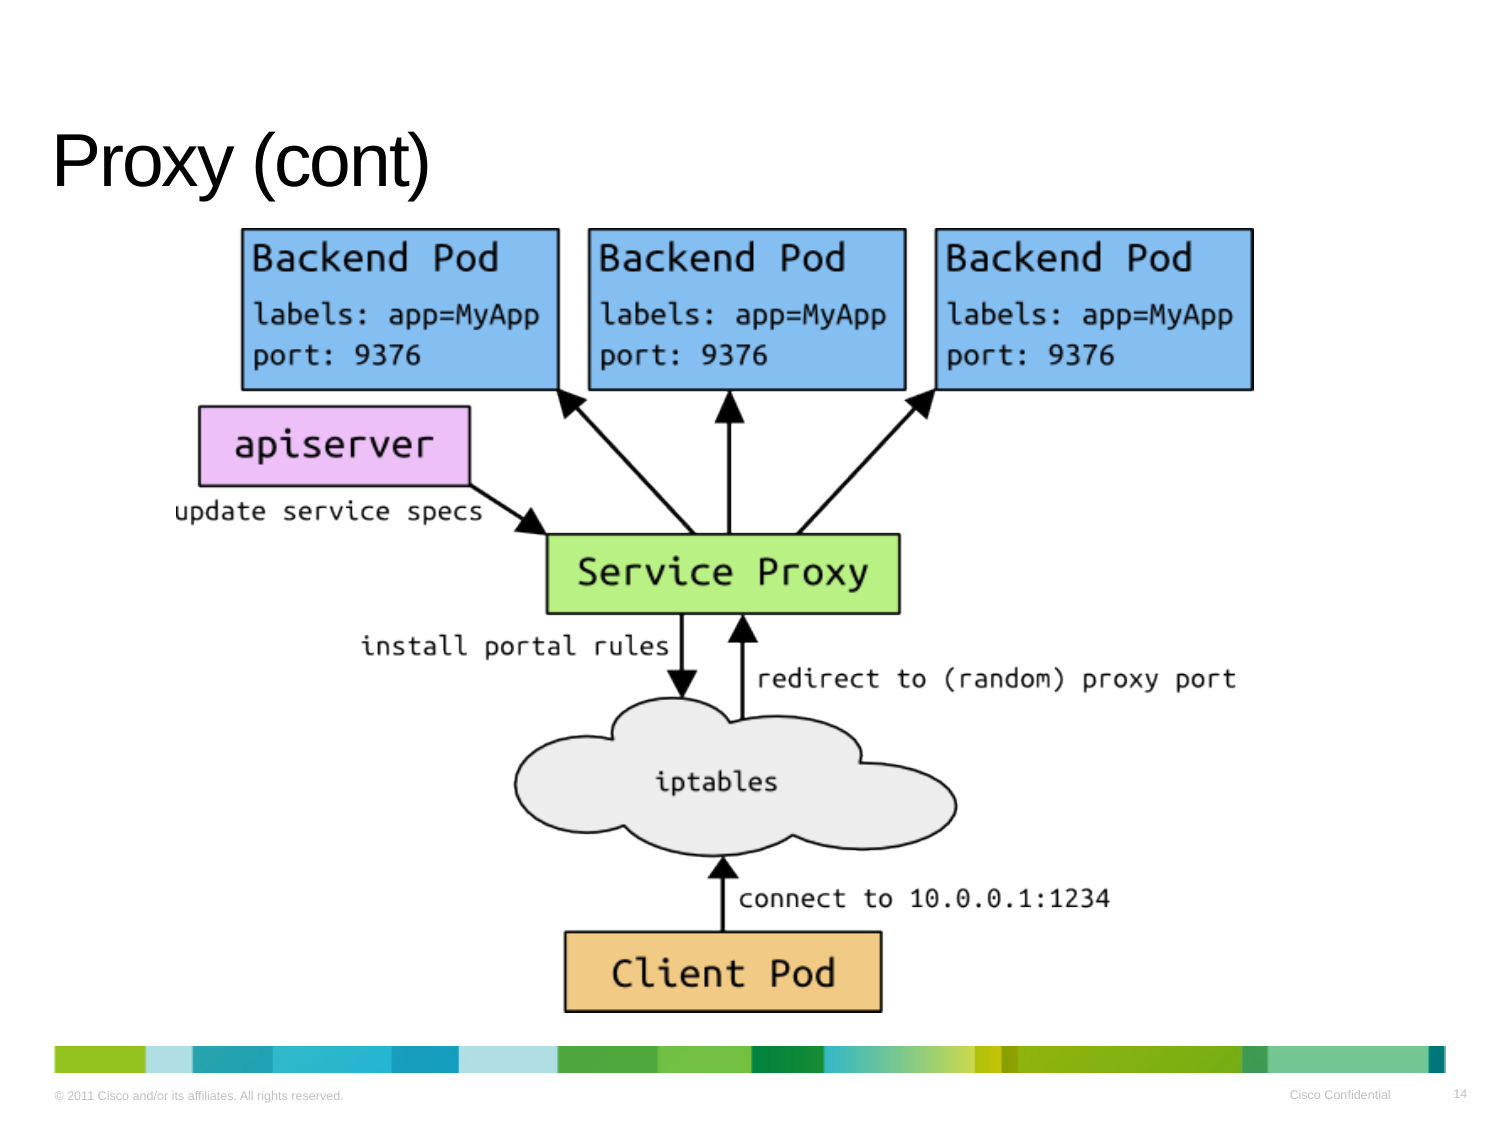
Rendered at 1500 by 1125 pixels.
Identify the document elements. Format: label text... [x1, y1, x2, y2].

picture [176, 228, 1254, 1014]
picture [54, 1046, 1446, 1073]
title Proxy (cont) [37, 70, 755, 209]
